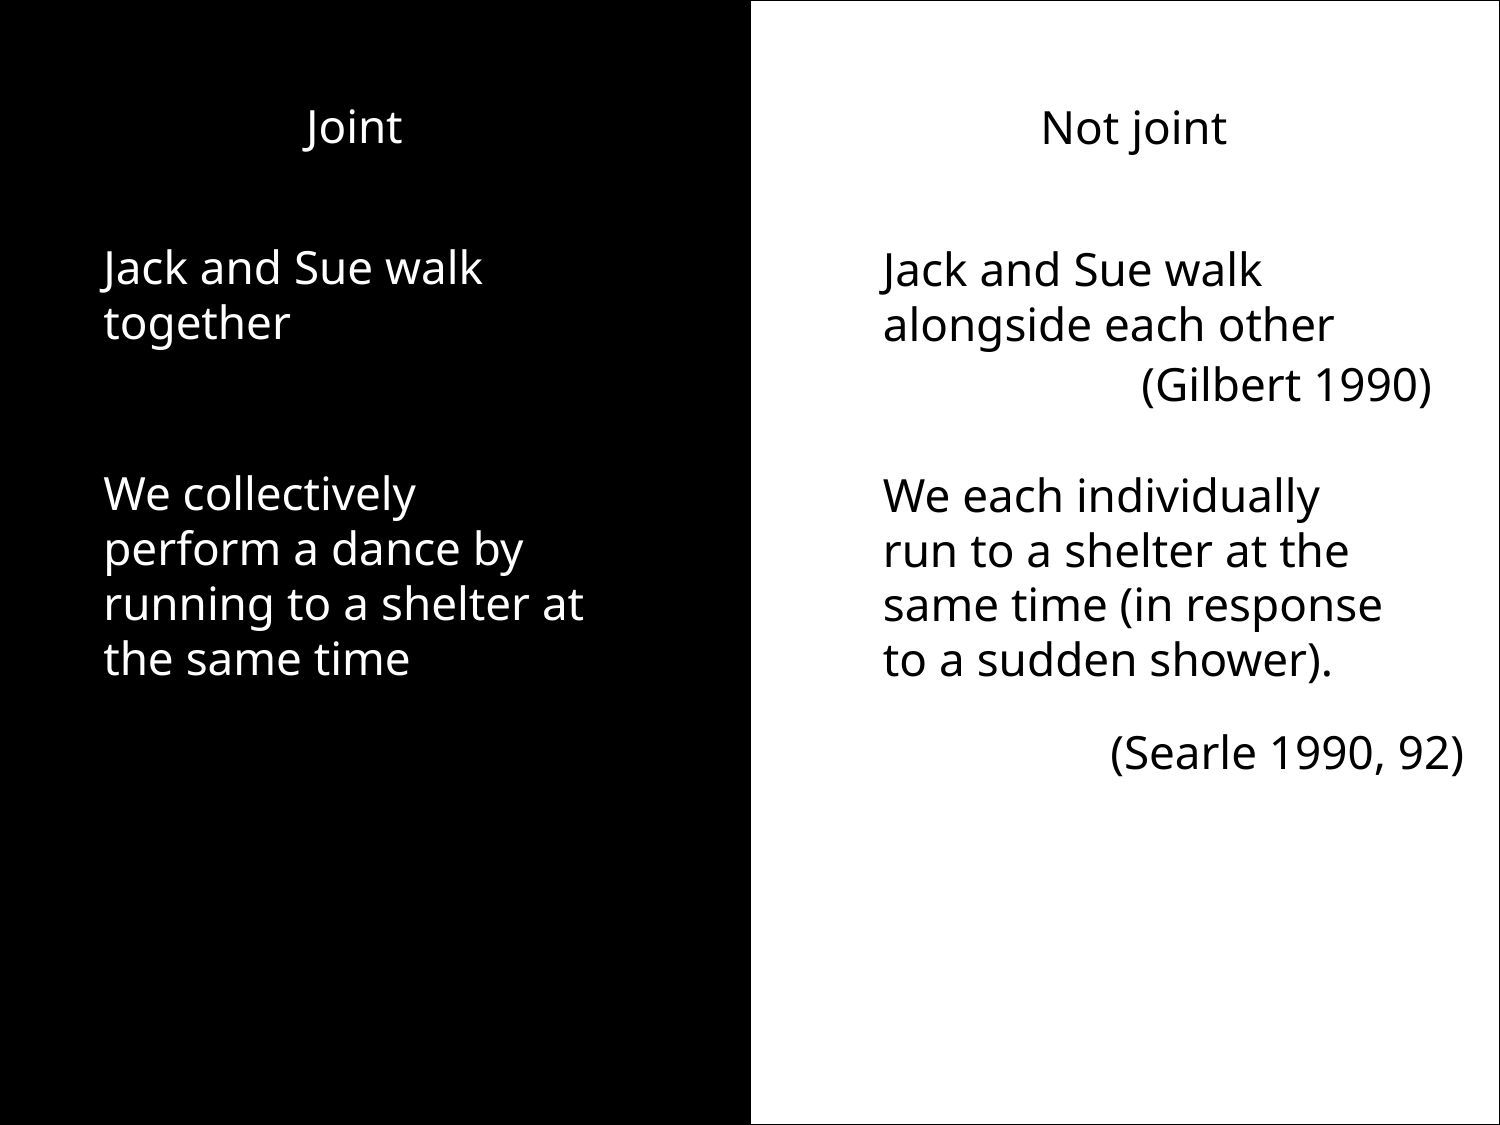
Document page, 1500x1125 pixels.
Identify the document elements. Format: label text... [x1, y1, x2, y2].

text_box Joint [88, 90, 621, 160]
text_box We each individually run to a shelter at the same time (in response to a sudden shower). [868, 458, 1400, 694]
text_box Jack and Sue walk alongside each other [868, 232, 1400, 358]
text_box We collectively perform a dance by running to a shelter at the same time [88, 457, 621, 693]
text_box Not joint [868, 91, 1400, 161]
text_box (Searle 1990, 92) [1021, 716, 1500, 786]
text_box (Gilbert 1990) [1009, 348, 1447, 419]
text_box Jack and Sue walk together [88, 231, 621, 357]
text_box [749, 0, 1500, 1125]
